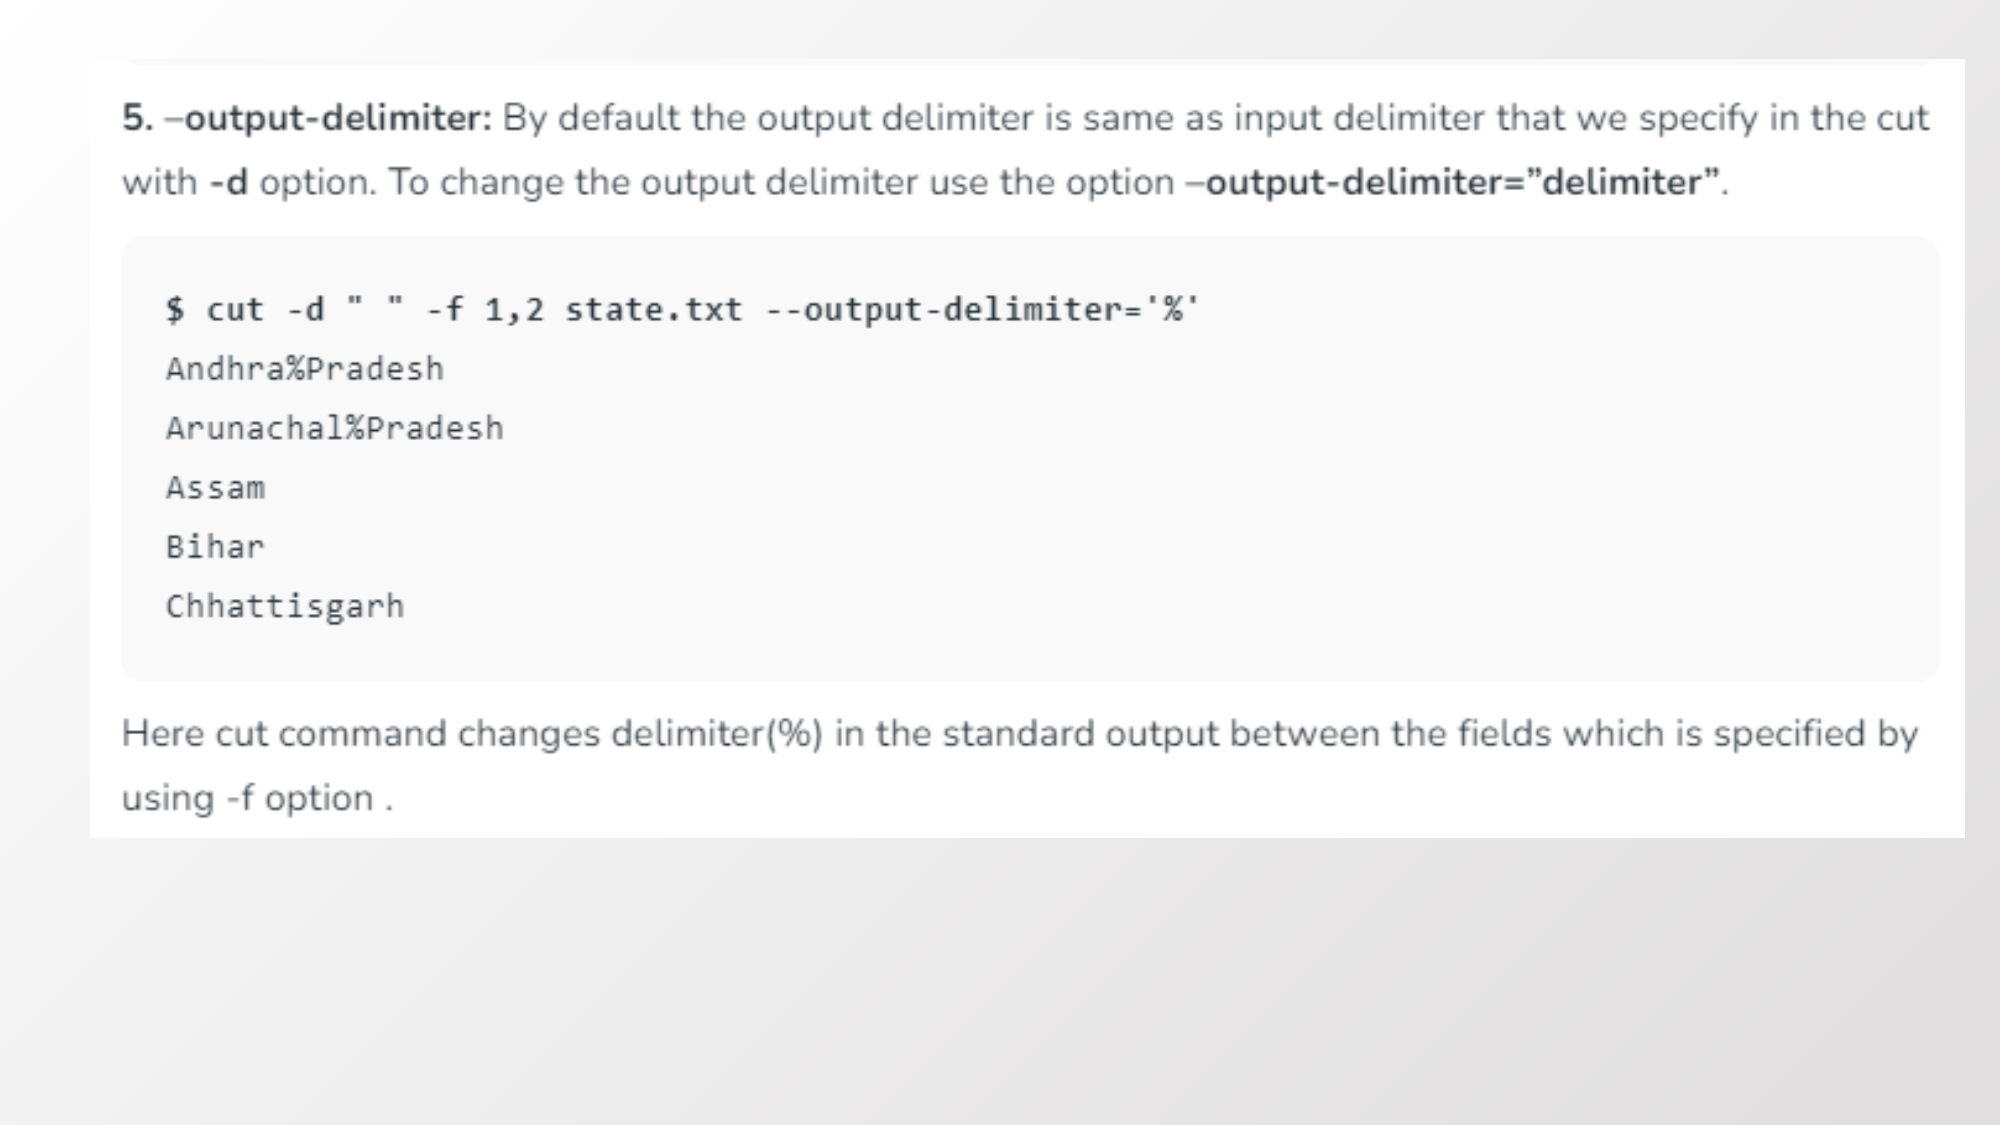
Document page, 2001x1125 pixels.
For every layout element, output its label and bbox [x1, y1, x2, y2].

picture [90, 59, 1965, 838]
